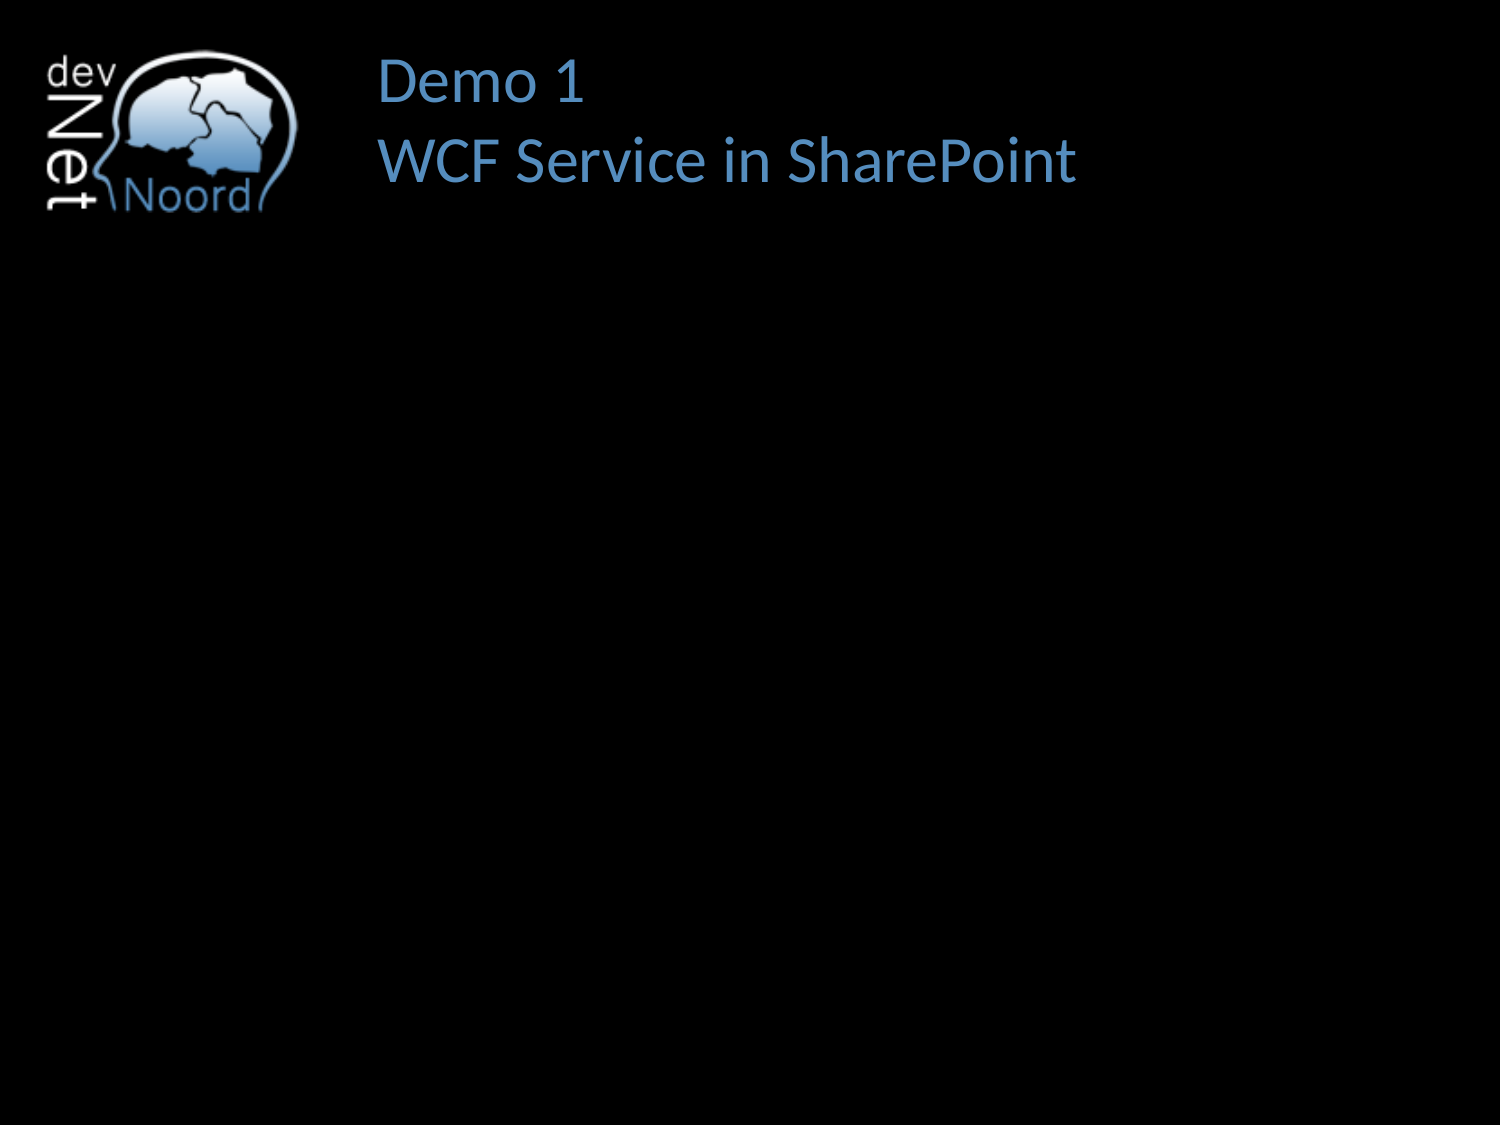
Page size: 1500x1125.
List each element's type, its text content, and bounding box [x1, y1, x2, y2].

title Demo 1 WCF Service in SharePoint [362, 29, 1425, 205]
picture [24, 30, 313, 238]
